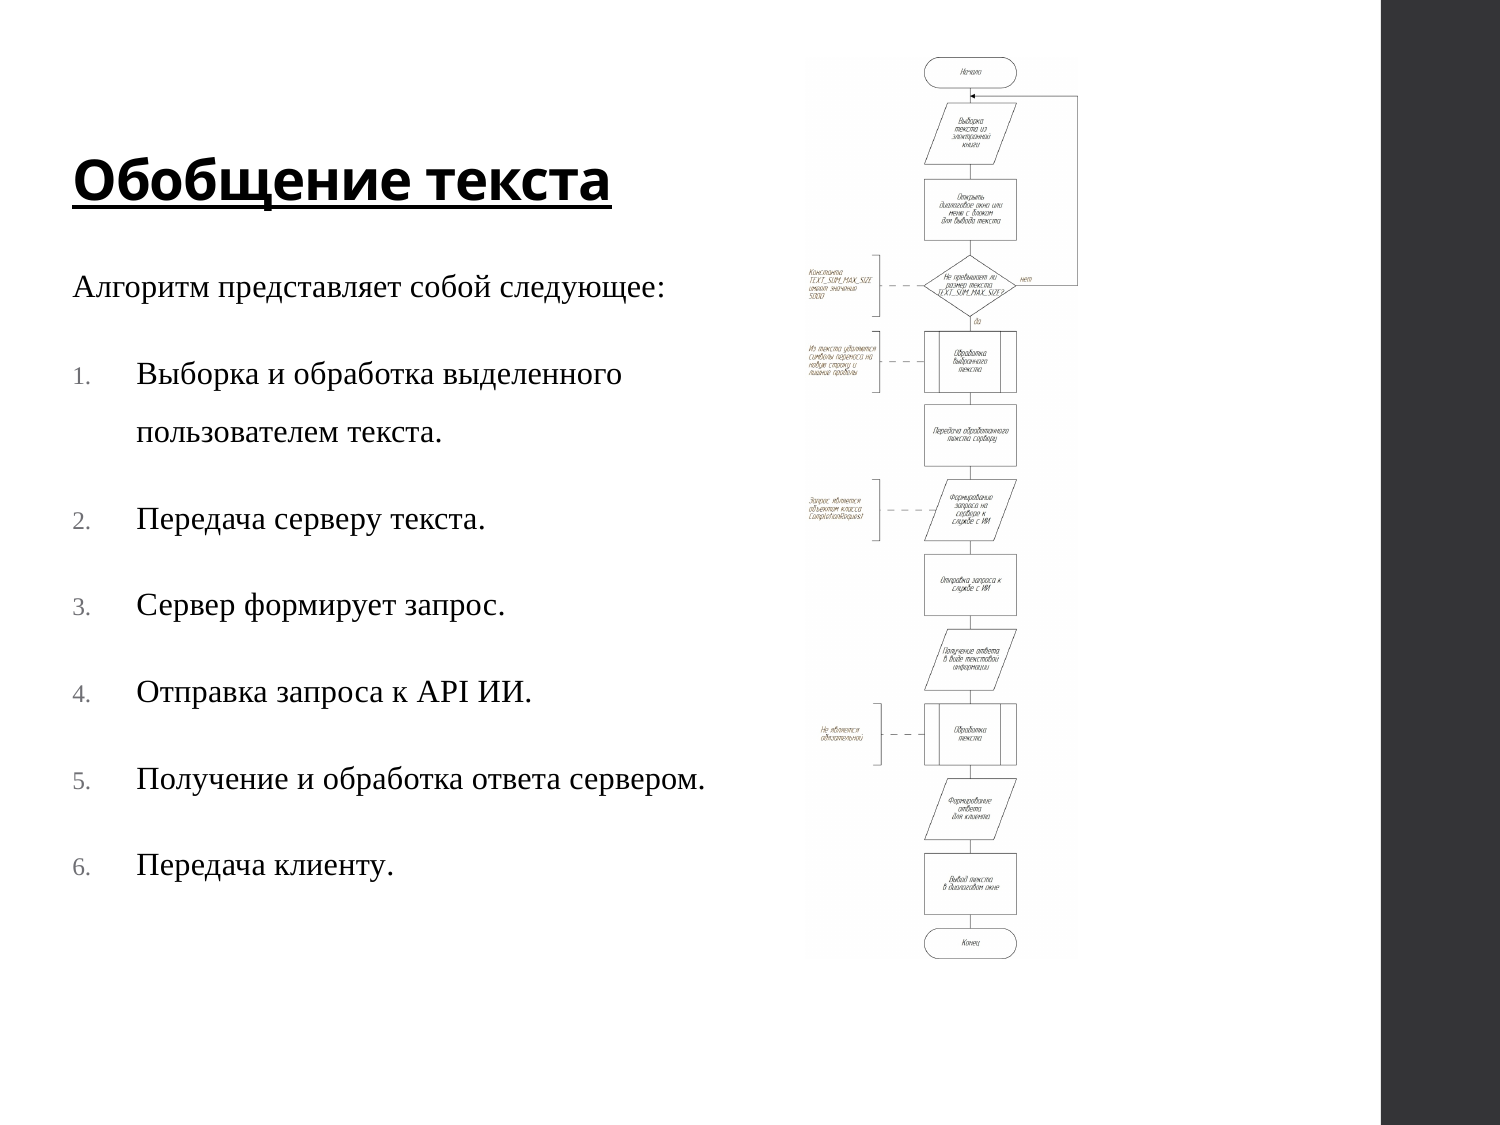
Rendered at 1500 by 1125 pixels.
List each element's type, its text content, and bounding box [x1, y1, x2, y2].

list Алгоритм представляет собой следующее: Выборка и обработка выделенного пользователем текста. Передача серверу текста. Сервер формирует запрос. Отправка запроса к API ИИ. Получение и обработка ответа сервером. Передача клиенту. [57, 238, 773, 897]
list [805, 56, 1079, 960]
title Обобщение текста [57, 57, 765, 221]
